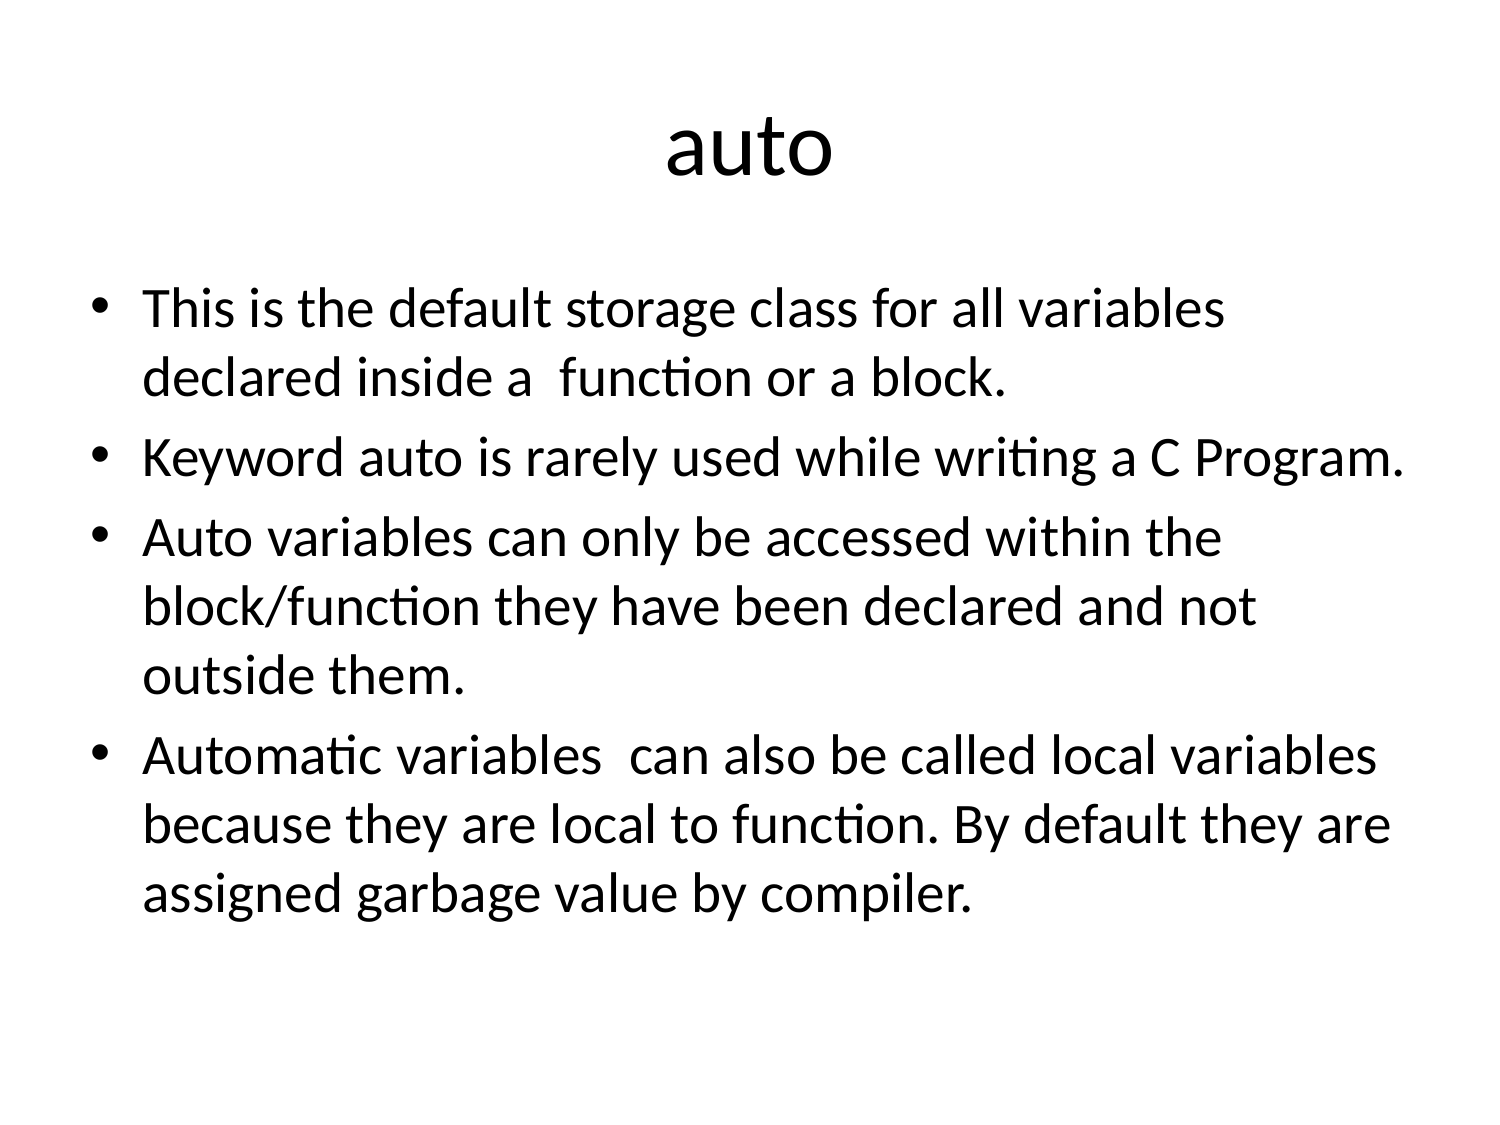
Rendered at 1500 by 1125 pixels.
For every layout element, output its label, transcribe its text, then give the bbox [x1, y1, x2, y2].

title auto [75, 45, 1425, 233]
list This is the default storage class for all variables declared inside a function or a block. Keyword auto is rarely used while writing a C Program. Auto variables can only be accessed within the block/function they have been declared and not outside them. Automatic variables can also be called local variables because they are local to function. By default they are assigned garbage value by compiler. [75, 262, 1425, 1005]
